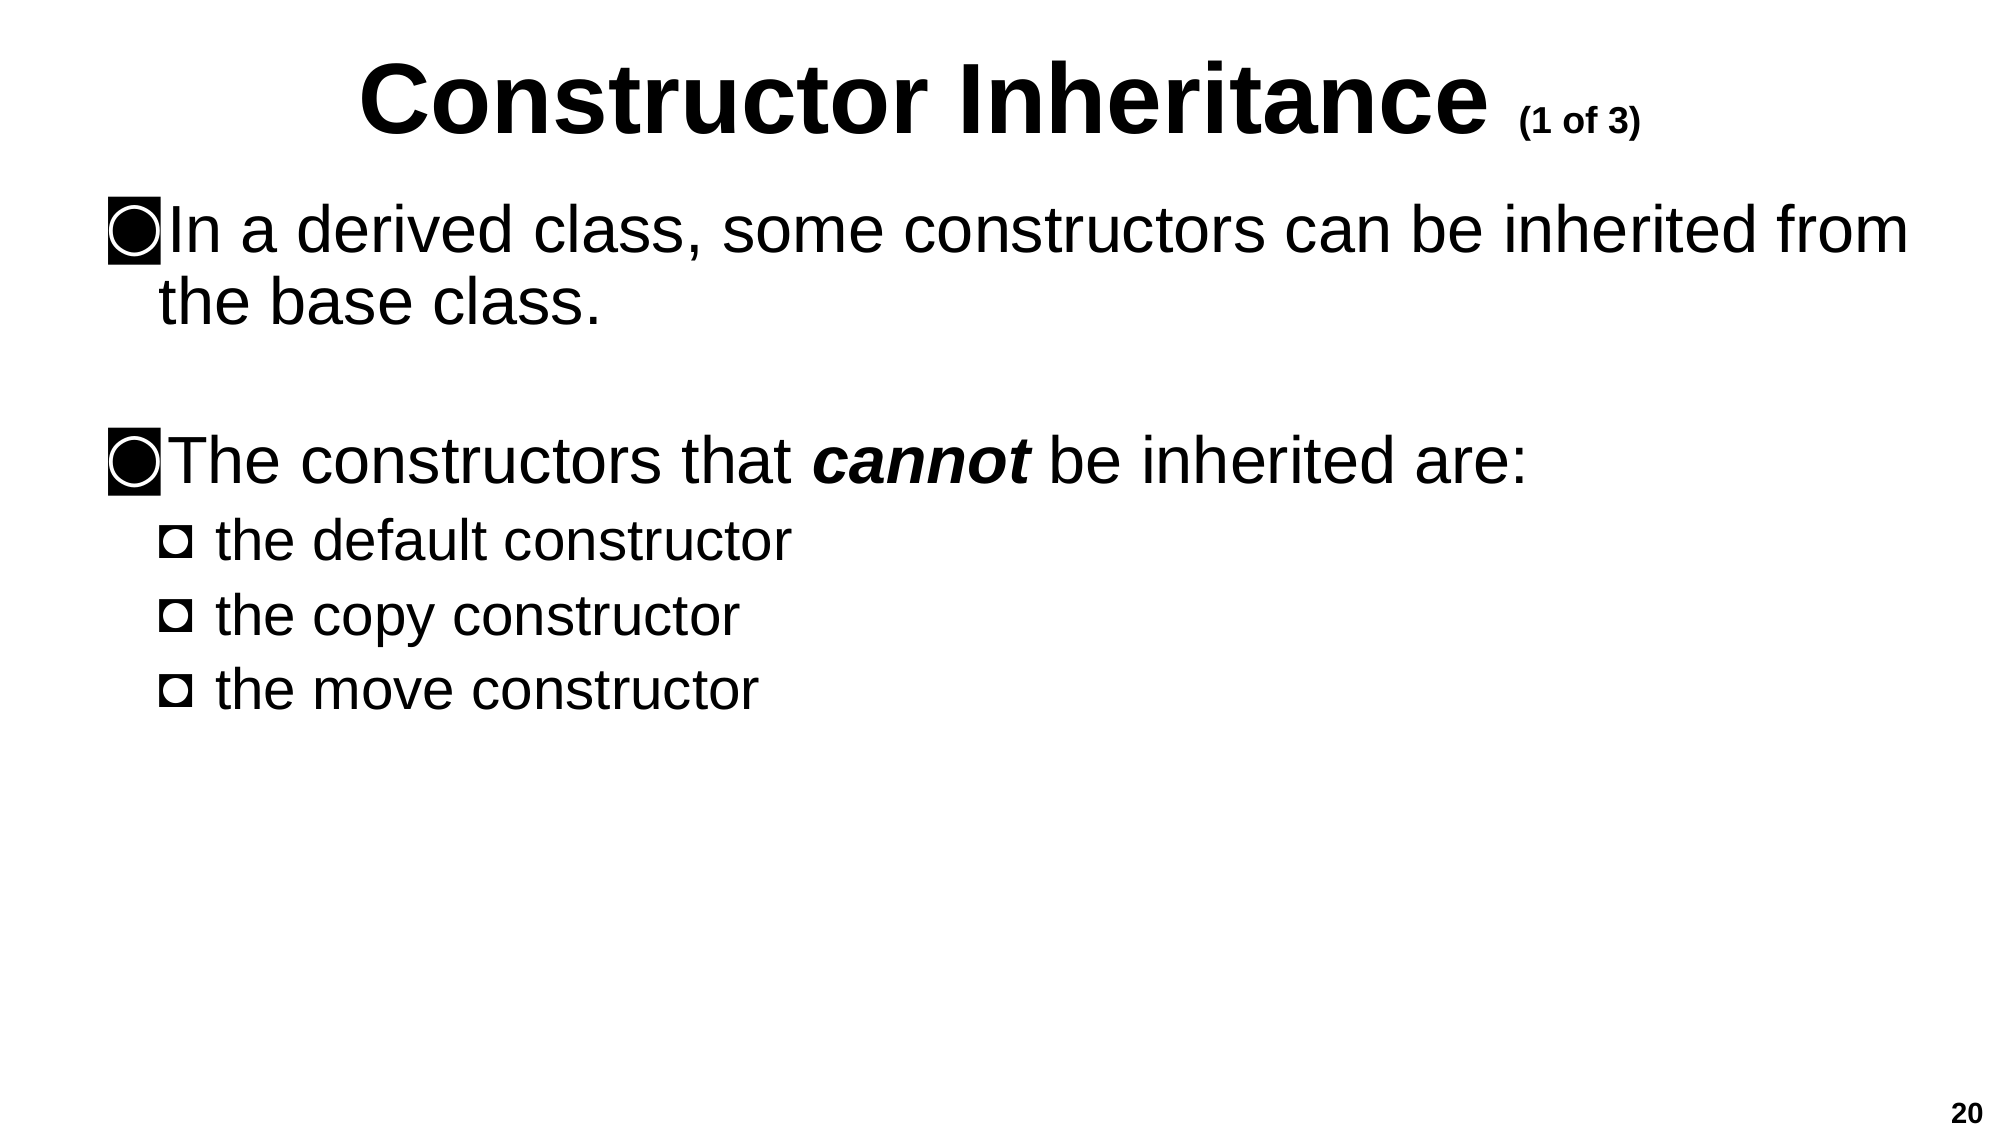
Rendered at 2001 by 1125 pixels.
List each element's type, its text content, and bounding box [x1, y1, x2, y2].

list In a derived class, some constructors can be inherited from the base class. The constructors that cannot be inherited are: the default constructor the copy constructor the move constructor [87, 187, 2000, 1100]
title Constructor Inheritance (1 of 3) [0, 0, 2000, 188]
slide_number 20 [1912, 1099, 1999, 1124]
